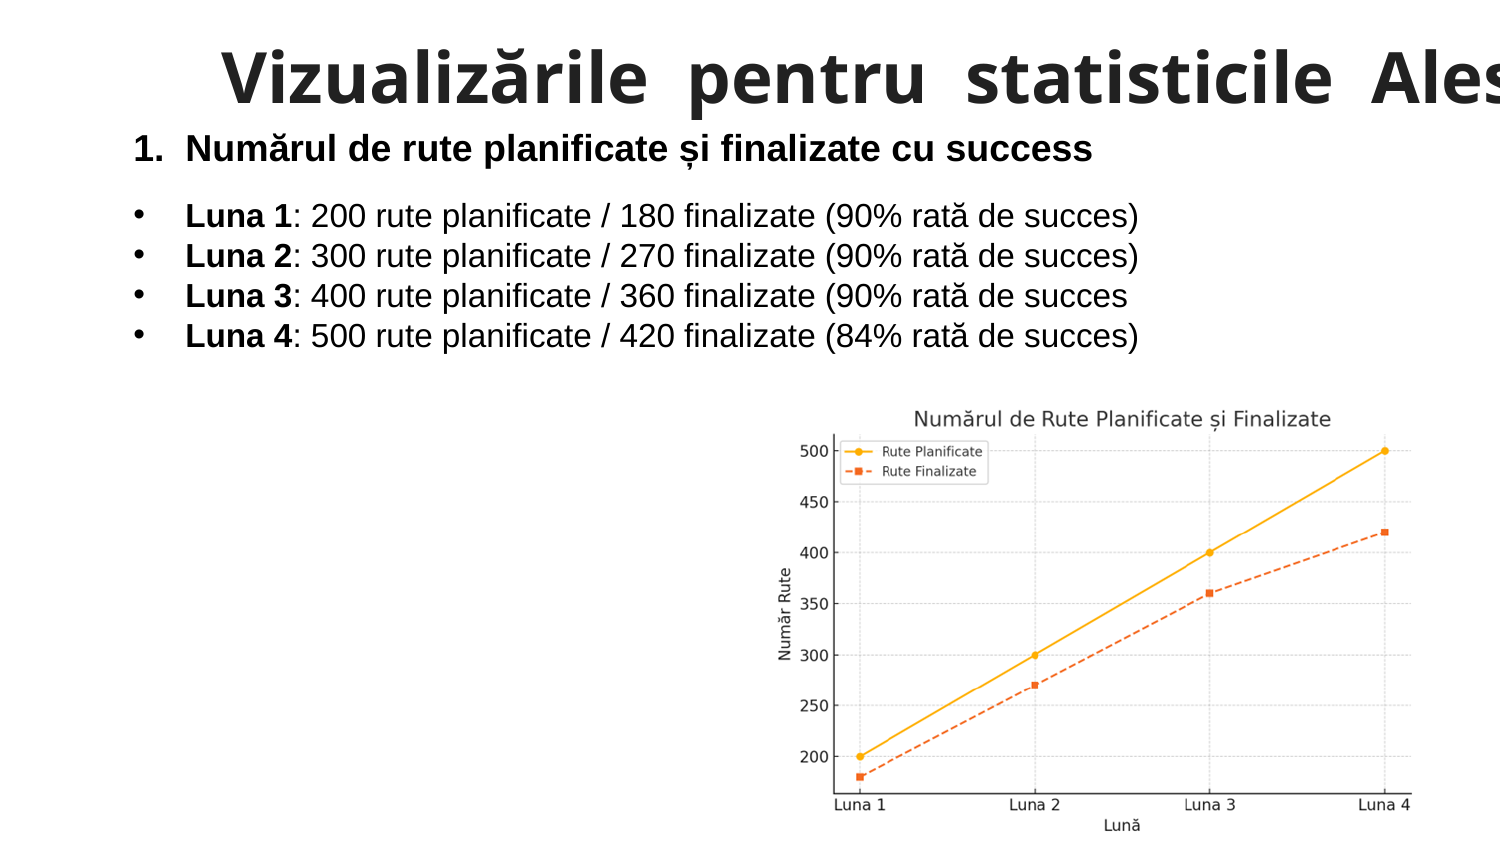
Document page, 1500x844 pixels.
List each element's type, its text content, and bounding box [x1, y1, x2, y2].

picture [739, 378, 1485, 844]
title Vizualizările pentru statisticile Alese [206, 18, 1500, 141]
text_box Numărul de rute planificate și finalizate cu success Luna 1: 200 rute planificate / 180 finalizate (90% rată de succes) Luna 2: 300 rute planificate / 270 finalizate (90% rată de succes) Luna 3: 400 rute planificate / 360 finalizate (90% rată de succes Luna 4: 500 rute planificate / 420 finalizate (84% rată de succes) [95, 102, 1359, 568]
